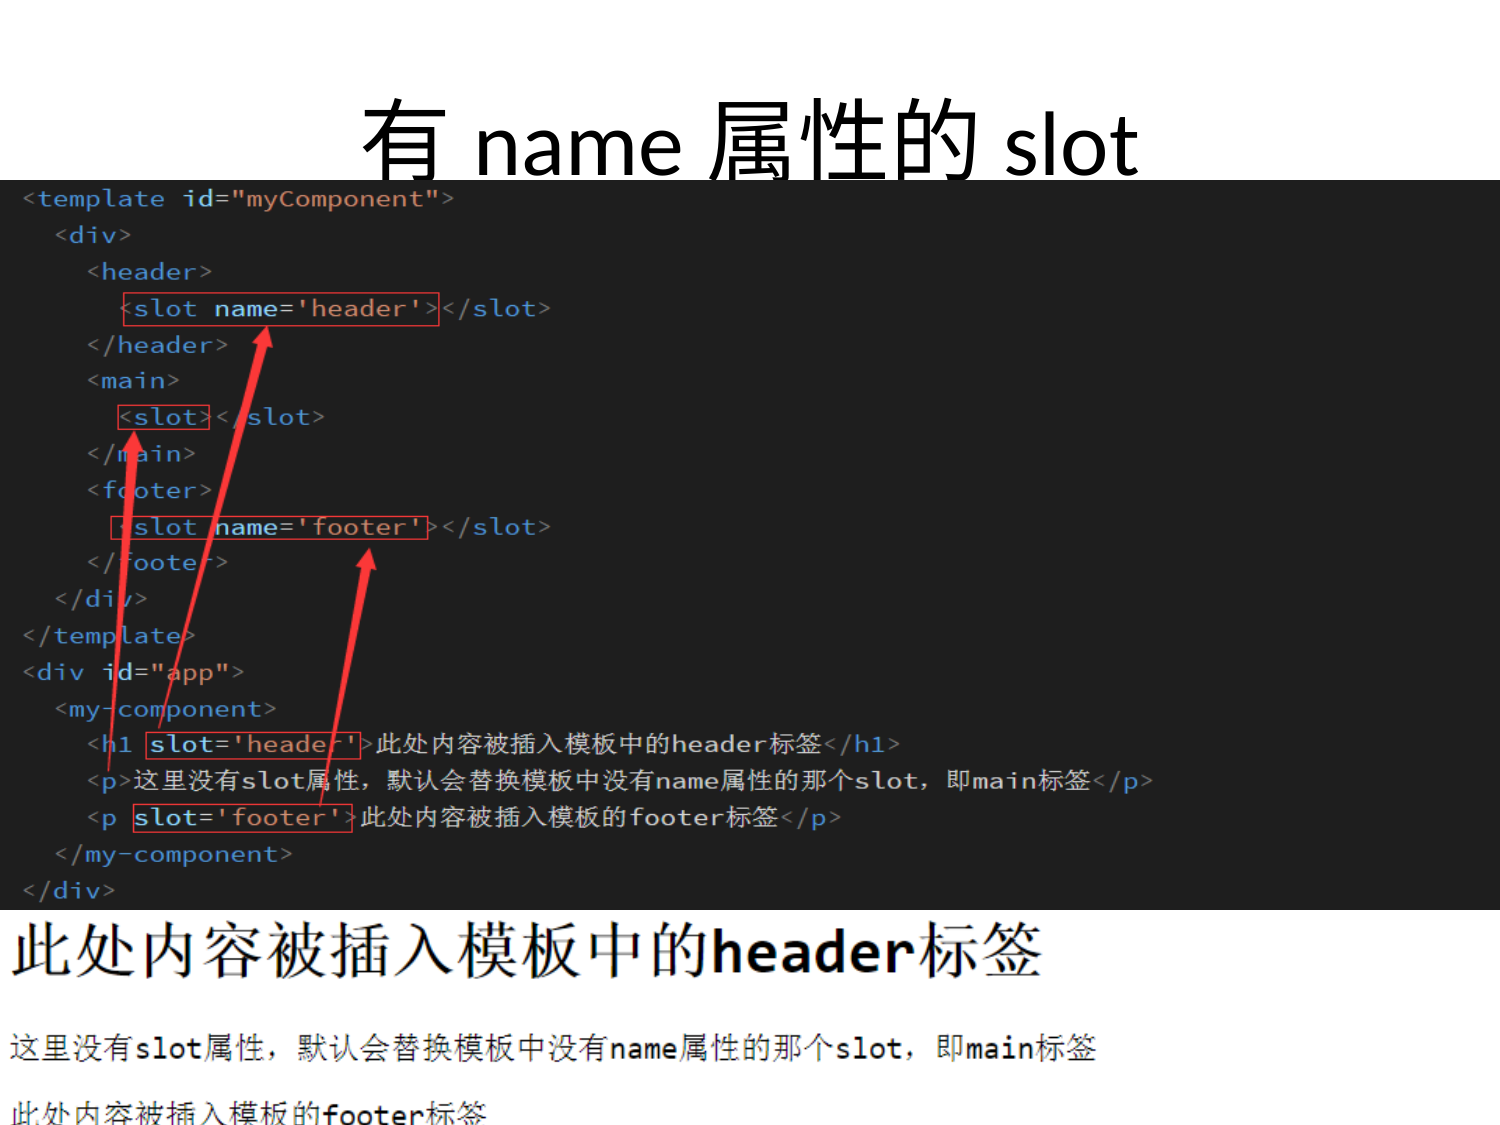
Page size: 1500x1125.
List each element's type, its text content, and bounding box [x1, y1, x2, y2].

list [0, 180, 1500, 910]
title 有name属性的slot [75, 45, 1425, 179]
picture [0, 913, 1102, 1125]
